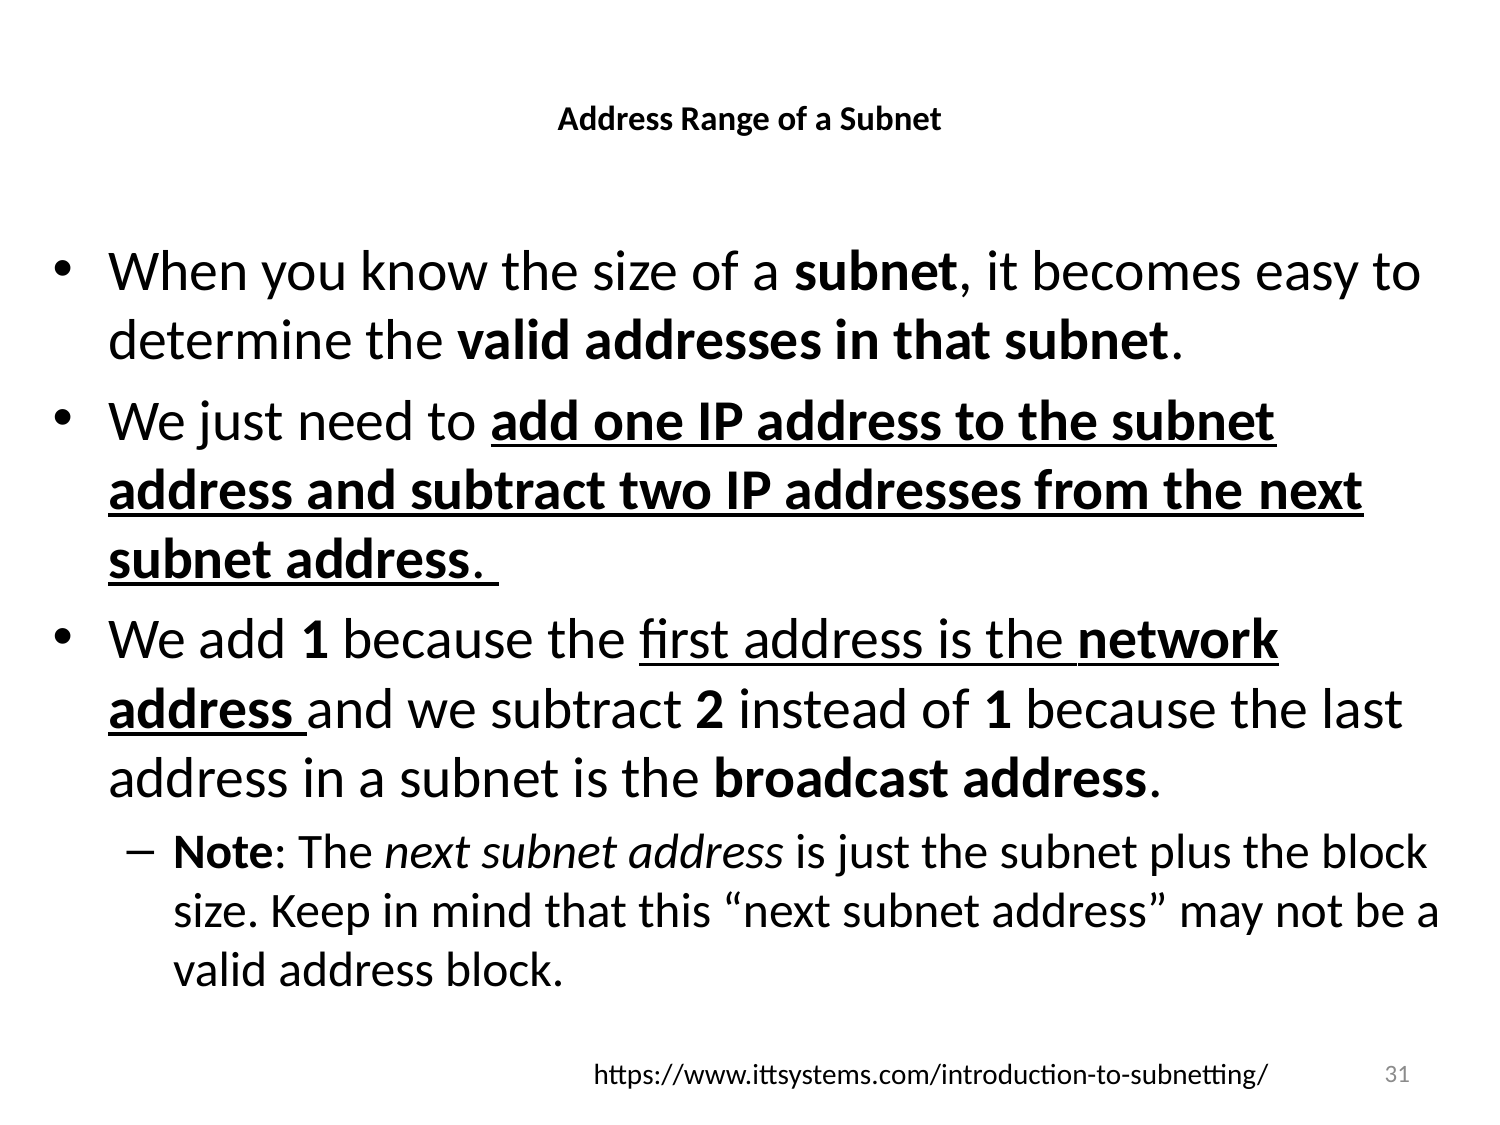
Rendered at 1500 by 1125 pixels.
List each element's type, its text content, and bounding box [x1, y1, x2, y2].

list When you know the size of a subnet, it becomes easy to determine the valid addresses in that subnet. We just need to add one IP address to the subnet address and subtract two IP addresses from the next subnet address. We add 1 because the first address is the network address and we subtract 2 instead of 1 because the last address in a subnet is the broadcast address. Note: The next subnet address is just the subnet plus the block size. Keep in mind that this “next subnet address” may not be a valid address block. [37, 224, 1463, 1005]
footer https://www.ittsystems.com/introduction-to-subnetting/ [512, 1042, 1350, 1103]
title Address Range of a Subnet [75, 45, 1425, 188]
slide_number 31 [1350, 1042, 1425, 1103]
